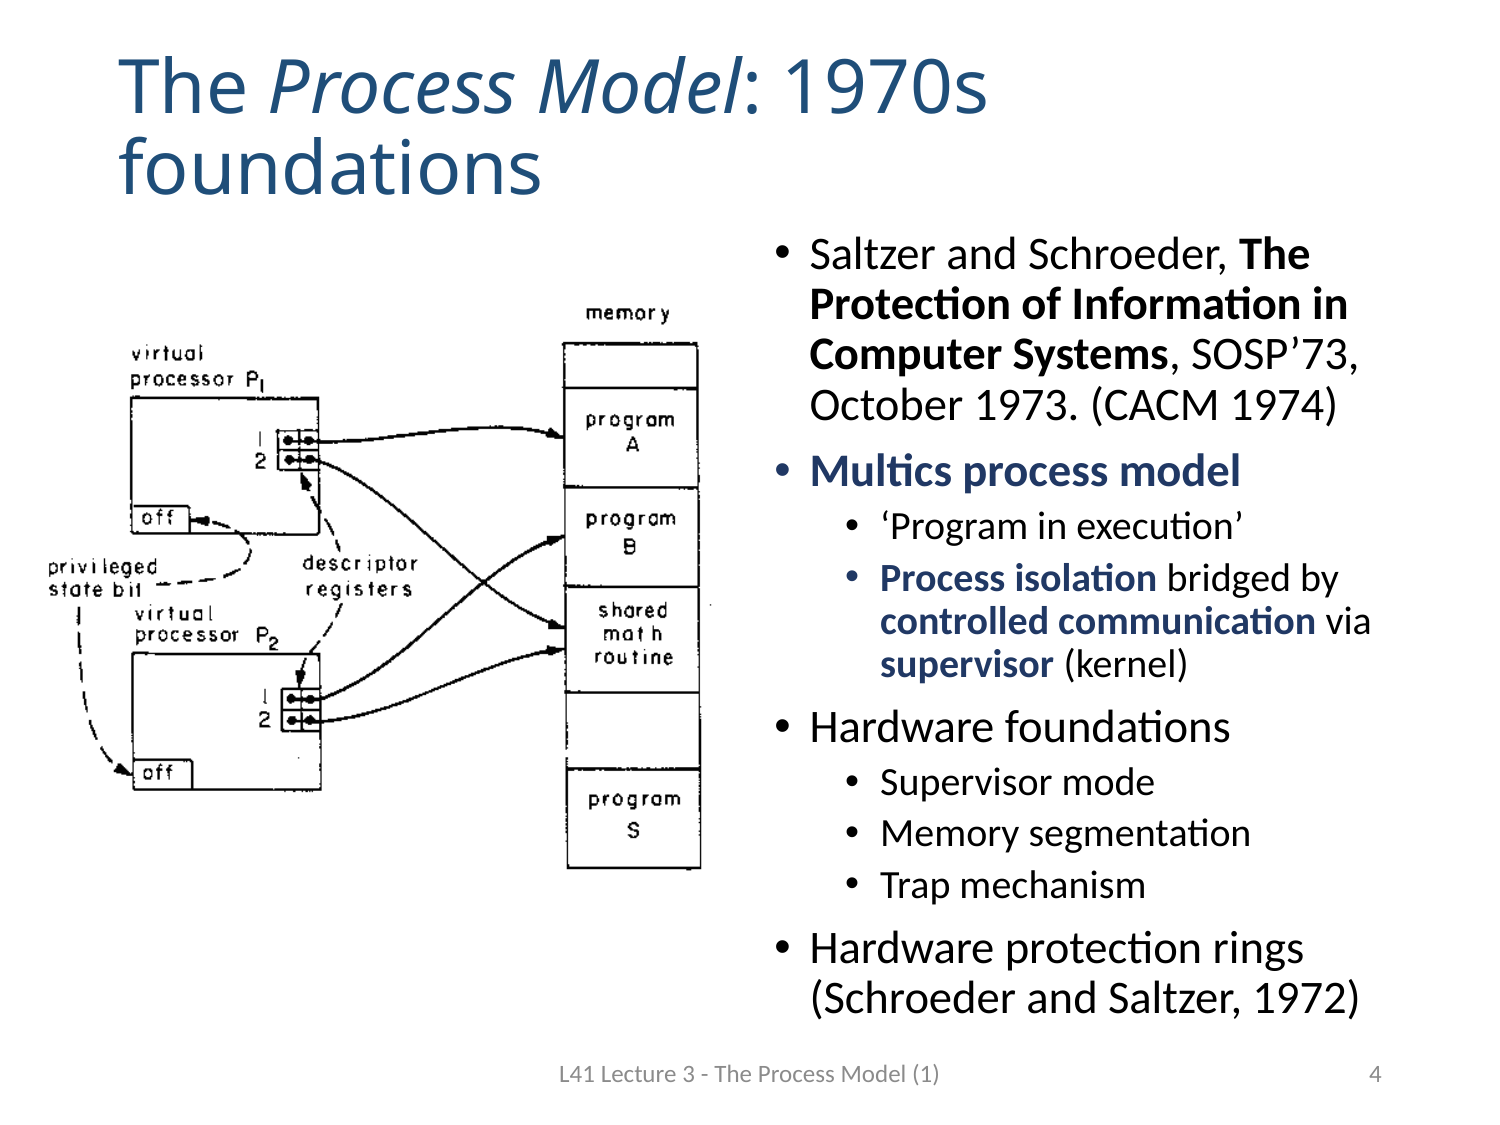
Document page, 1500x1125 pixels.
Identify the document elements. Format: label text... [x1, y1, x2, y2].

title The Process Model: 1970s foundations [103, 38, 1397, 222]
slide_number 4 [1059, 1042, 1397, 1103]
list Saltzer and Schroeder, The Protection of Information in Computer Systems, SOSP’73, October 1973. (CACM 1974) Multics process model ‘Program in execution’ Process isolation bridged by controlled communication via supervisor (kernel) Hardware foundations Supervisor mode Memory segmentation Trap mechanism Hardware protection rings (Schroeder and Saltzer, 1972) [759, 221, 1397, 1043]
footer L41 Lecture 3 - The Process Model (1) [496, 1042, 1004, 1103]
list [43, 301, 715, 873]
